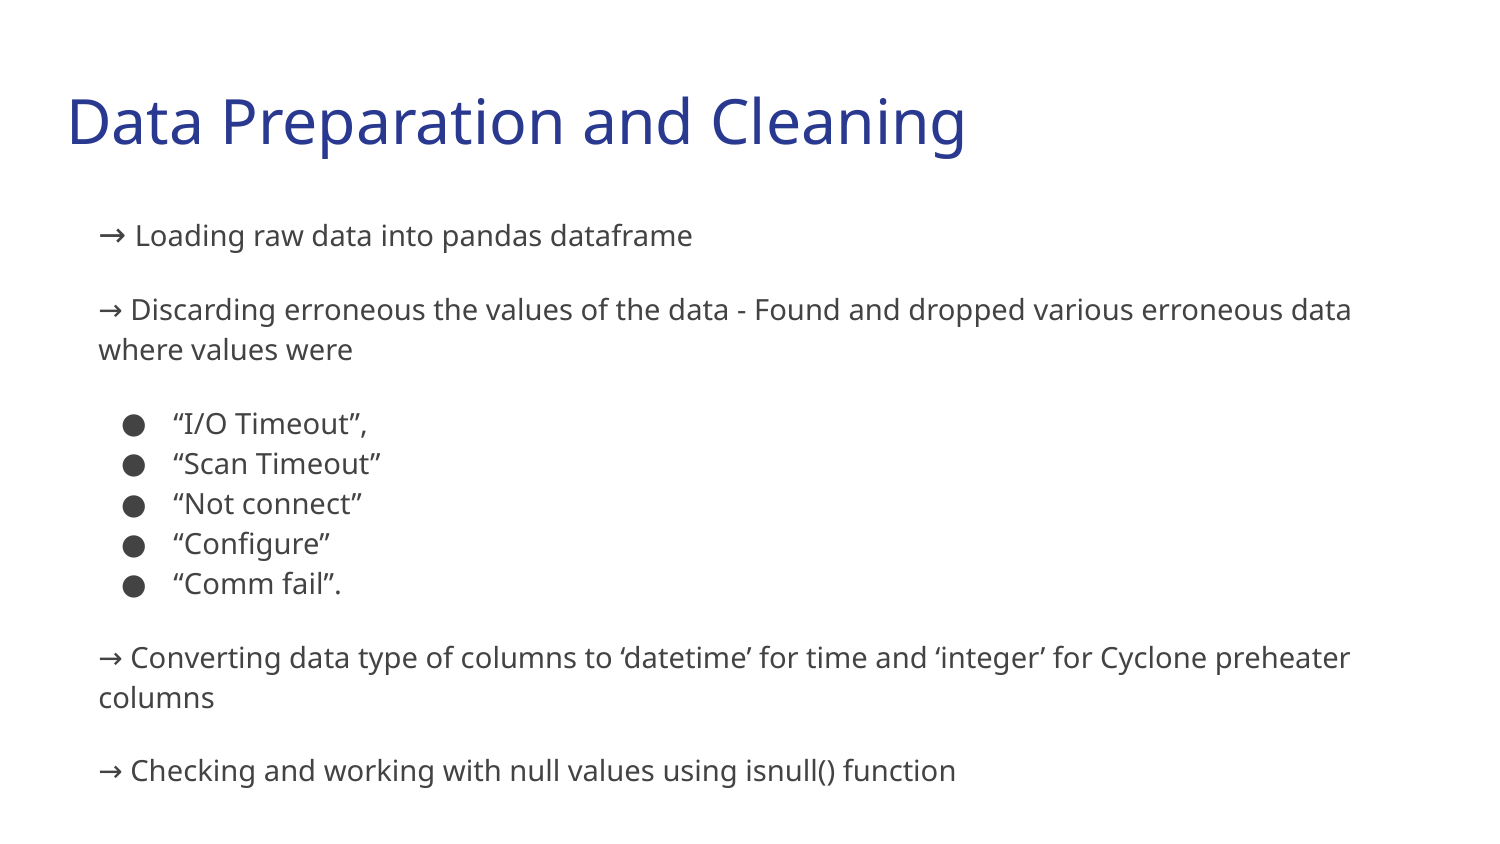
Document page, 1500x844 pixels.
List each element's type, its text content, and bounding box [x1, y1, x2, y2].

title Data Preparation and Cleaning [51, 67, 1449, 167]
list → Loading raw data into pandas dataframe → Discarding erroneous the values of the data - Found and dropped various erroneous data where values were “I/O Timeout”, “Scan Timeout” “Not connect” “Configure” “Comm fail”. → Converting data type of columns to ‘datetime’ for time and ‘integer’ for Cyclone preheater columns → Checking and working with null values using isnull() function [83, 191, 1449, 762]
